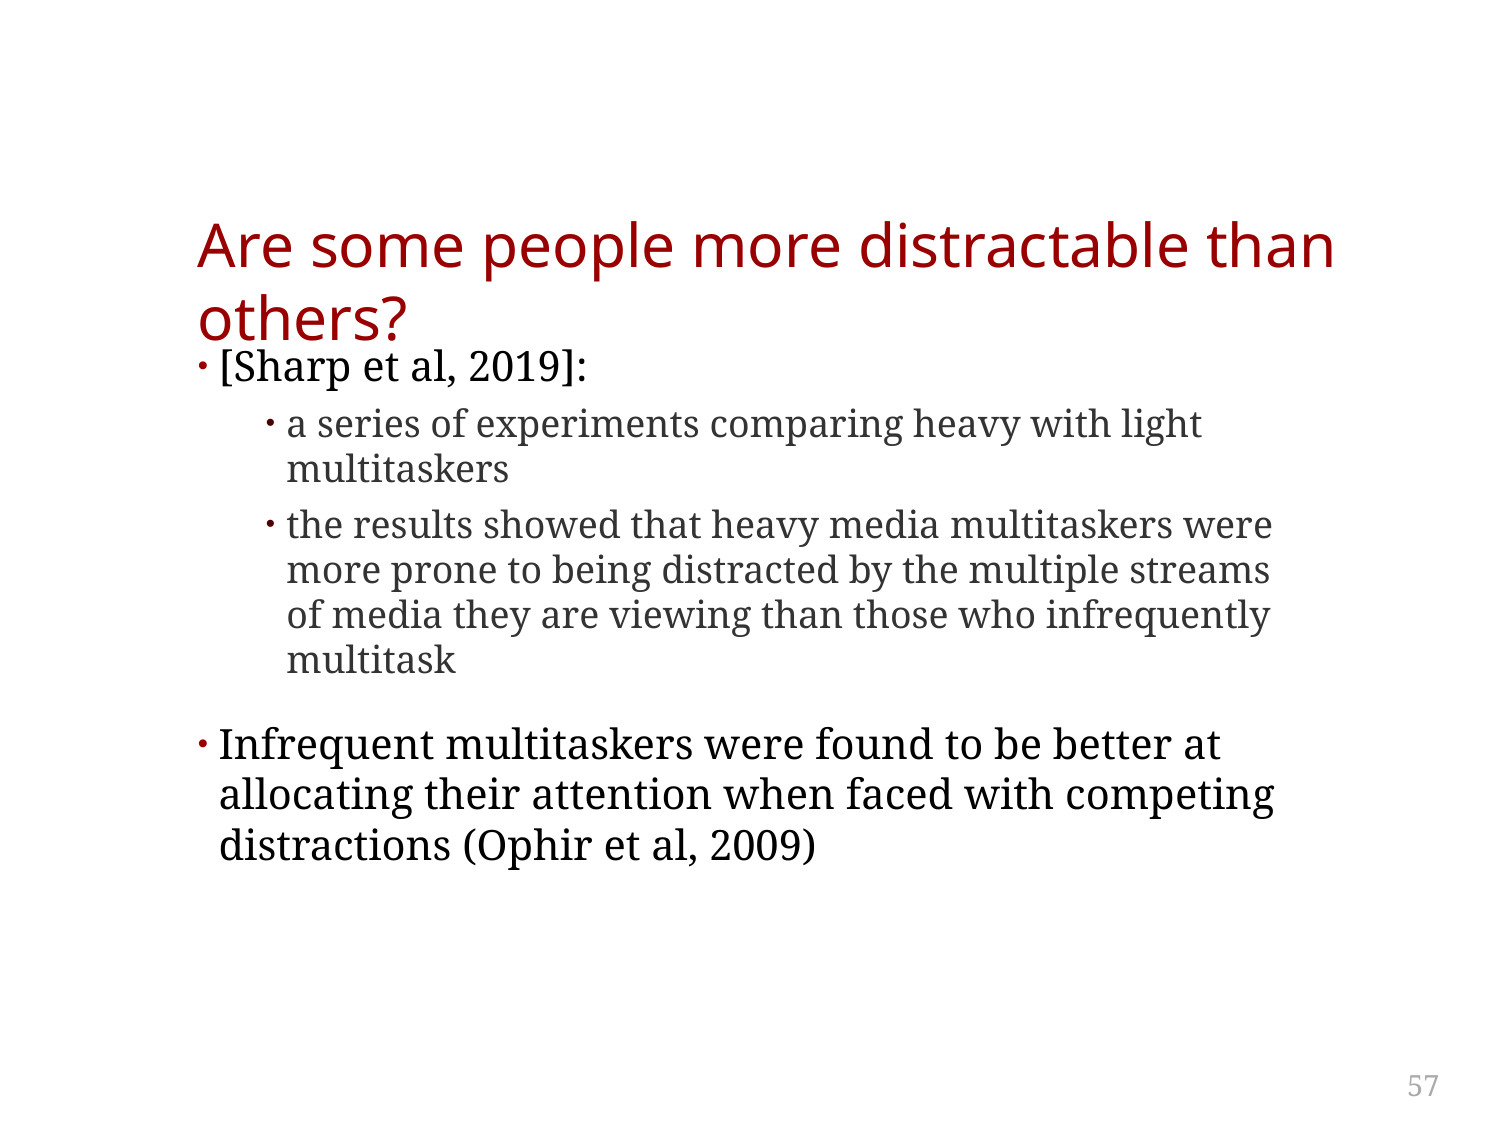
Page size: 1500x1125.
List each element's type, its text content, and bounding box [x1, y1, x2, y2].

list [Sharp et al, 2019]: a series of experiments comparing heavy with light multitaskers the results showed that heavy media multitaskers were more prone to being distracted by the multiple streams of media they are viewing than those who infrequently multitask Infrequent multitaskers were found to be better at allocating their attention when faced with competing distractions (Ophir et al, 2009) [190, 337, 1310, 1125]
title Are some people more distractable than others? [190, 203, 1406, 337]
slide_number 57 [1349, 1050, 1498, 1125]
